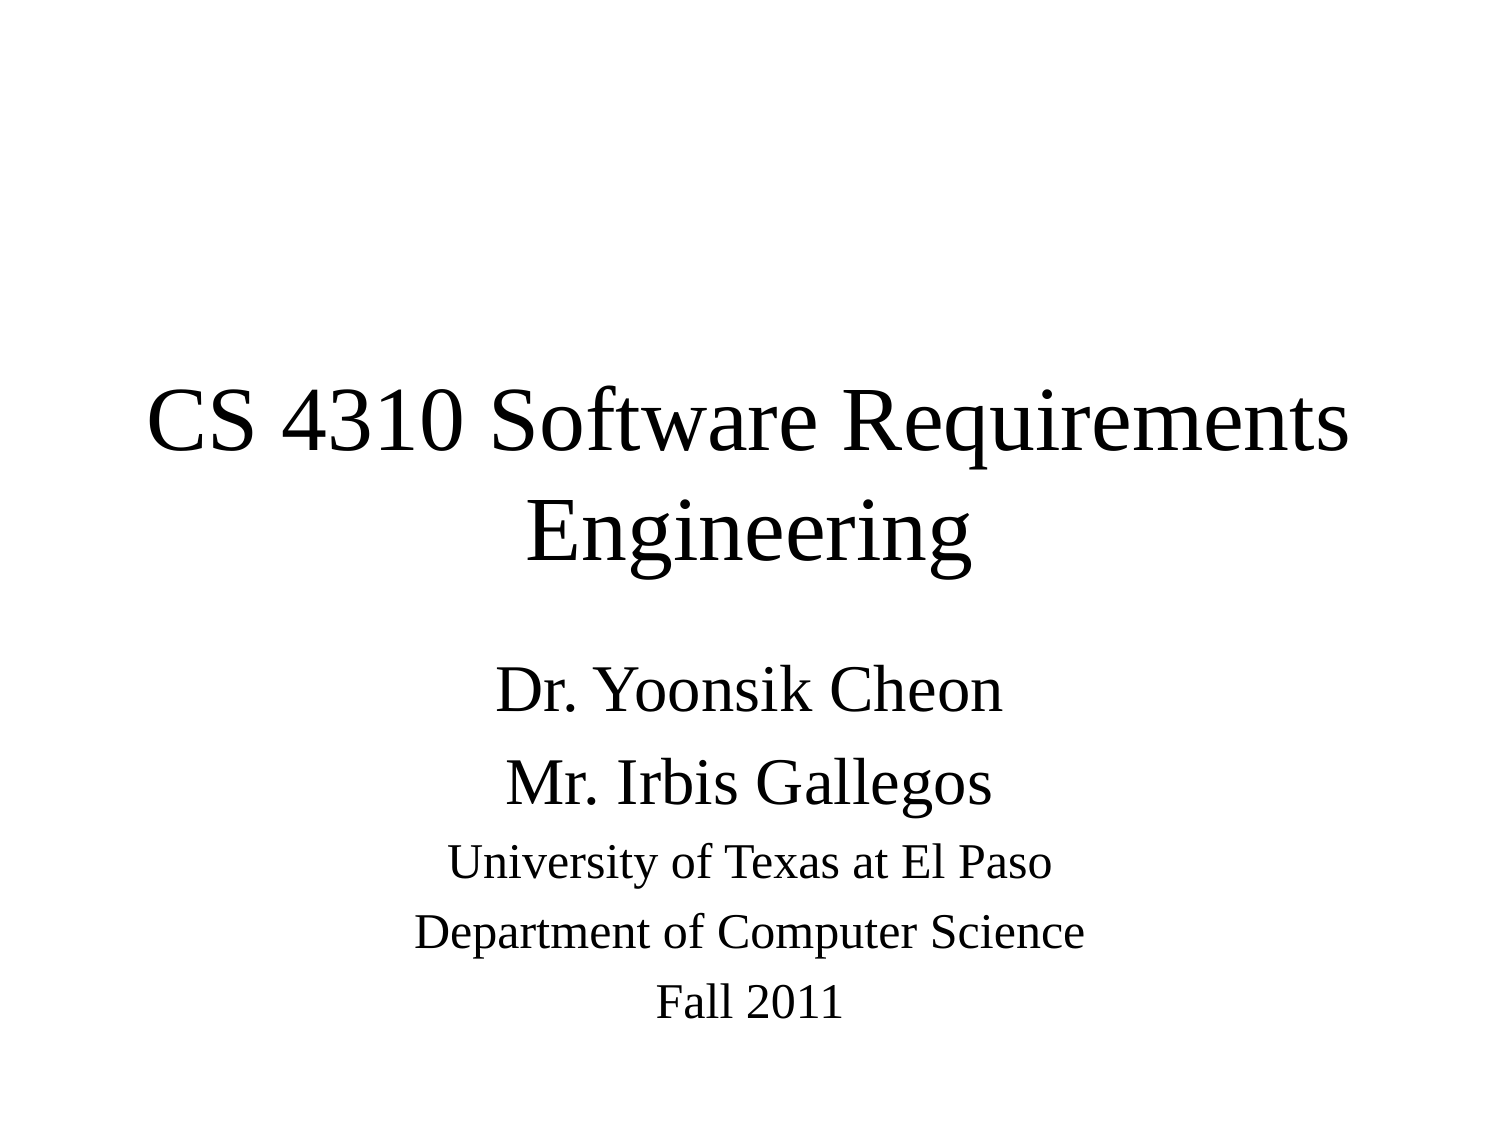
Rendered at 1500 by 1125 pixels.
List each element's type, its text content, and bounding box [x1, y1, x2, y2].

title CS 4310 Software Requirements Engineering [112, 375, 1388, 563]
subtitle Dr. Yoonsik Cheon Mr. Irbis Gallegos University of Texas at El Paso Department of Computer Science Fall 2011 [225, 637, 1275, 925]
